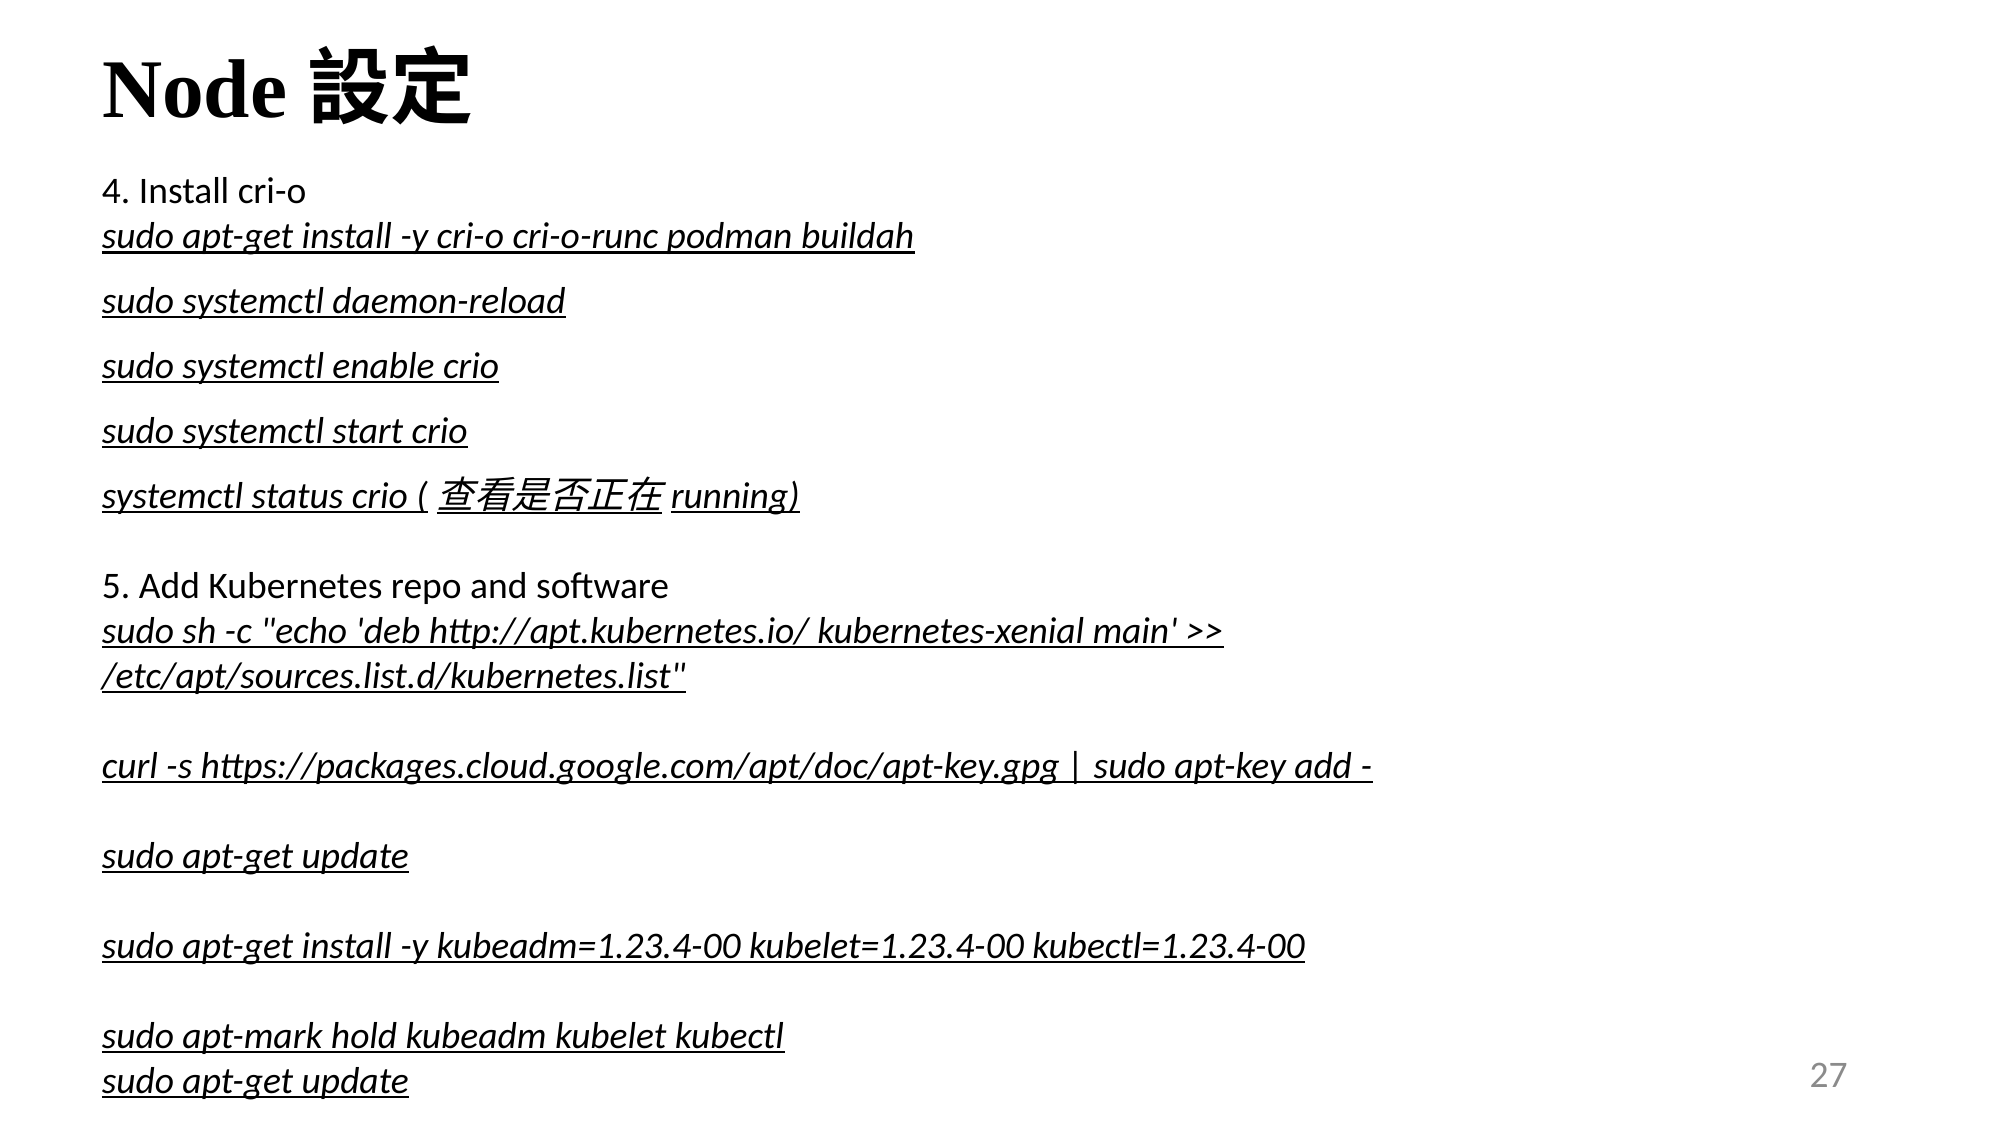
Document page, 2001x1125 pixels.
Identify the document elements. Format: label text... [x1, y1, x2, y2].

text_box 4. Install cri-o sudo apt-get install -y cri-o cri-o-runc podman buildah sudo systemctl daemon-reload sudo systemctl enable crio sudo systemctl start crio systemctl status crio (查看是否正在running) 5. Add Kubernetes repo and software sudo sh -c "echo 'deb http://apt.kubernetes.io/ kubernetes-xenial main' >> /etc/apt/sources.list.d/kubernetes.list" curl -s https://packages.cloud.google.com/apt/doc/apt-key.gpg | sudo apt-key add - sudo apt-get update sudo apt-get install -y kubeadm=1.23.4-00 kubelet=1.23.4-00 kubectl=1.23.4-00 sudo apt-mark hold kubeadm kubelet kubectl sudo apt-get update [87, 158, 1786, 1109]
slide_number 27 [1786, 1042, 1863, 1103]
title Node設定 [87, 22, 1813, 159]
